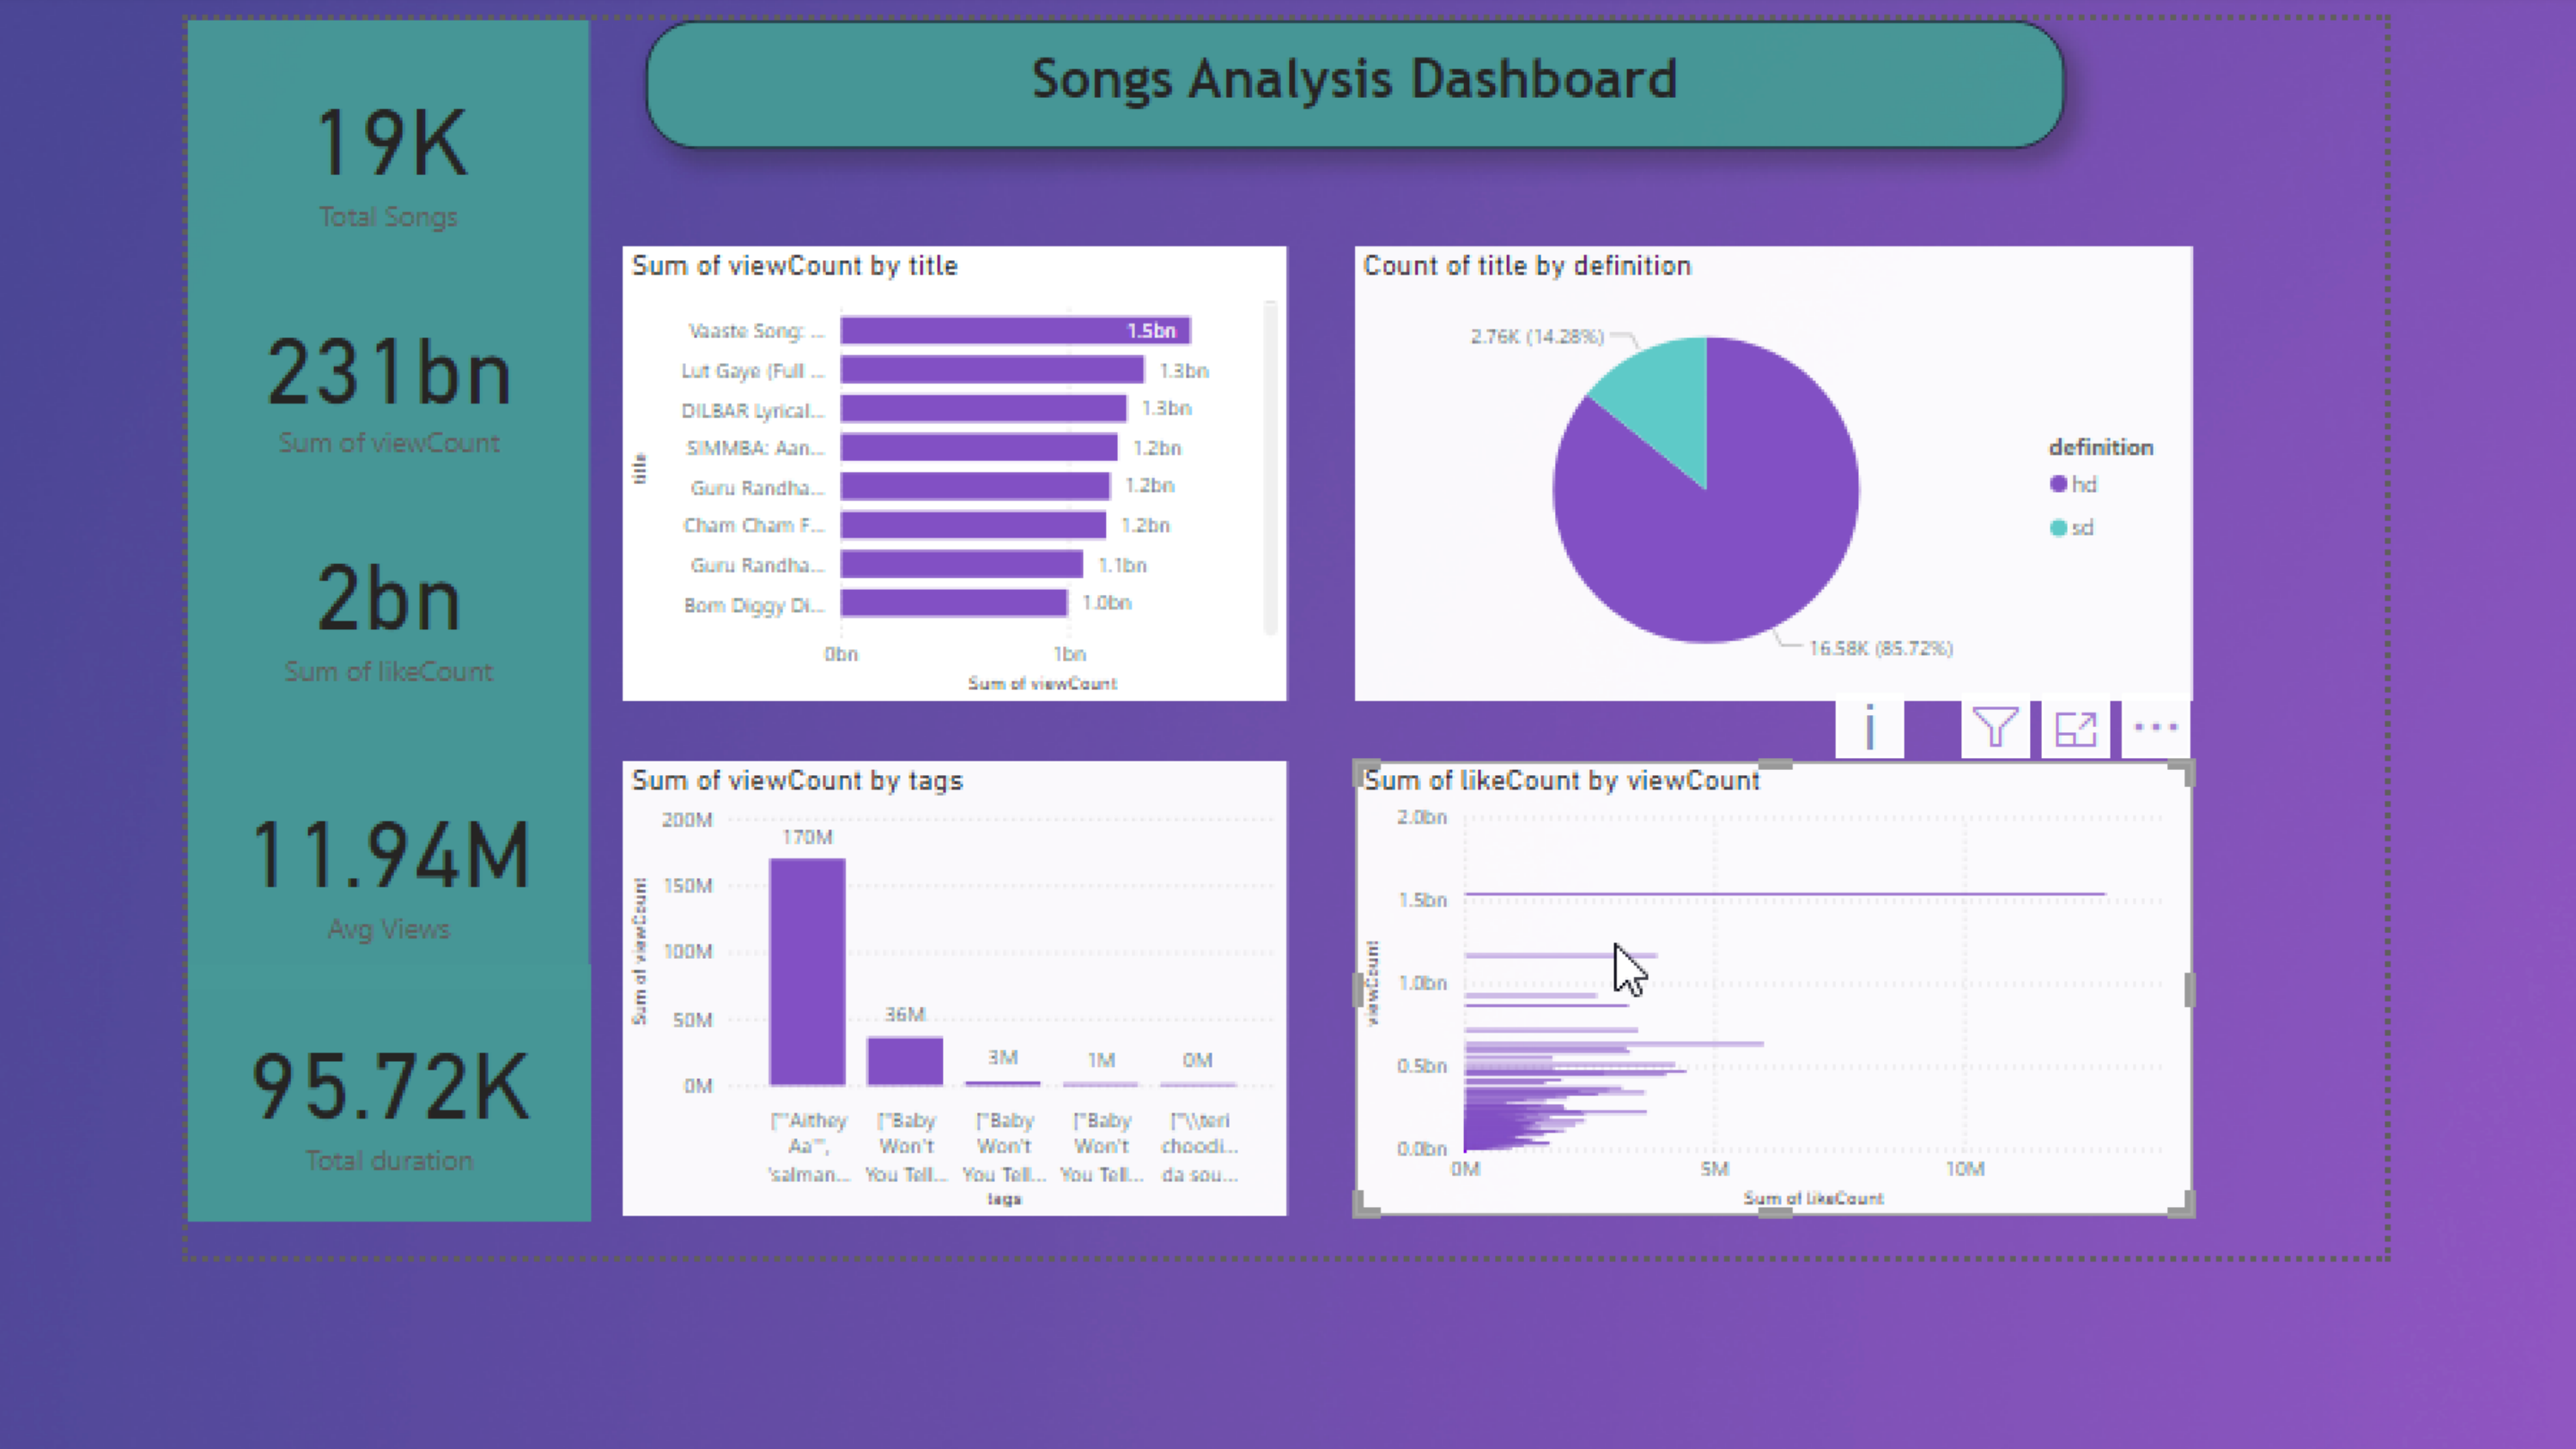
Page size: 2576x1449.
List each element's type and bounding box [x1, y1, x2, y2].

text_box [0, 0, 2576, 1449]
